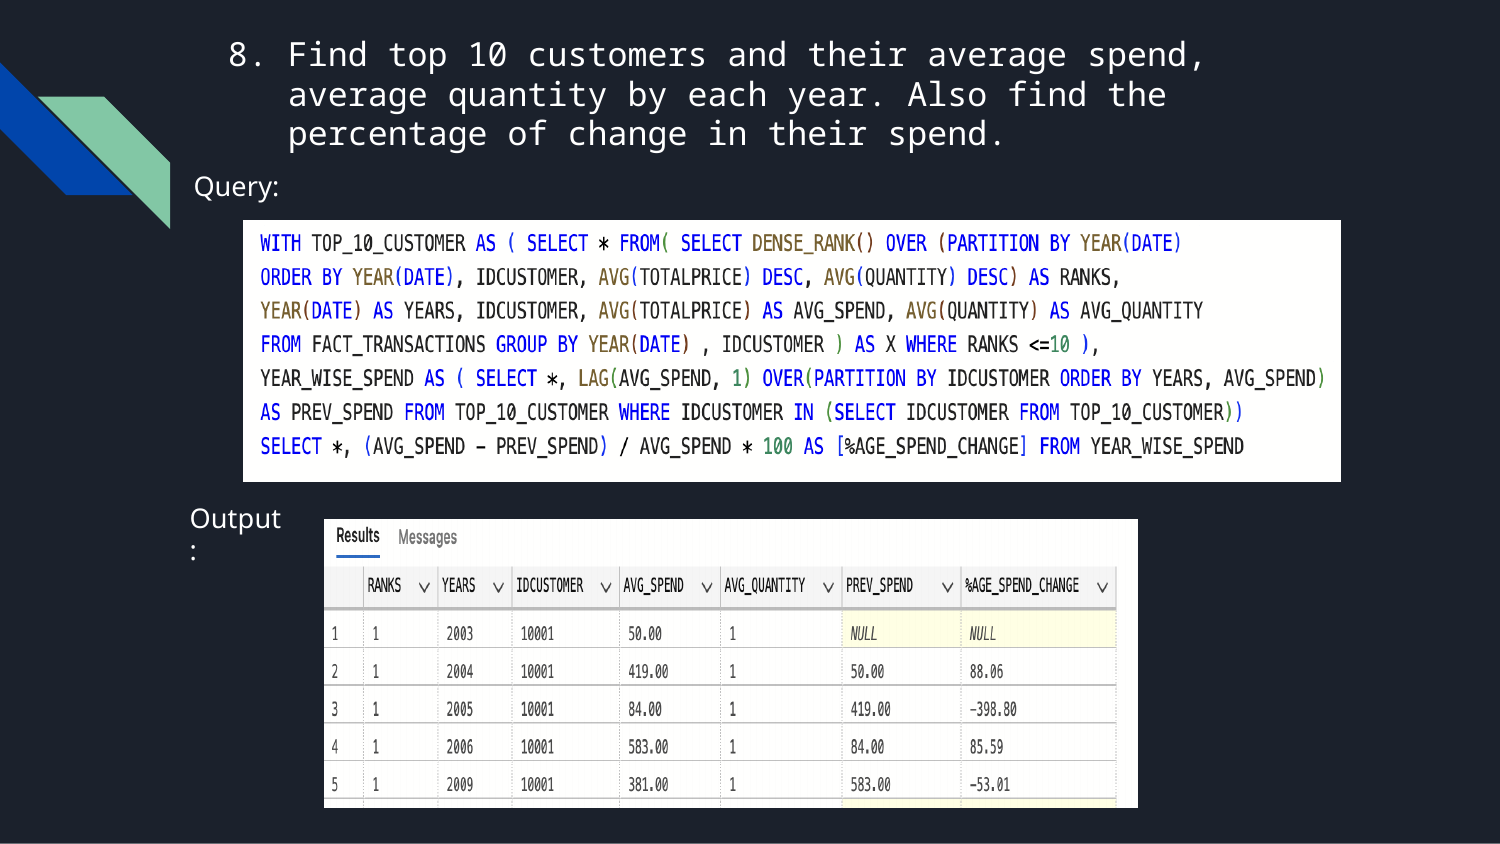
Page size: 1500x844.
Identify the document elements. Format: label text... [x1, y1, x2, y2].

picture [324, 519, 1138, 808]
text_box Output: [187, 499, 286, 567]
picture [243, 220, 1341, 482]
text_box 8. Find top 10 customers and their average spend, average quantity by each year. Also find the percentage of change in their spend. [227, 30, 1341, 153]
text_box Query: [187, 157, 1220, 203]
